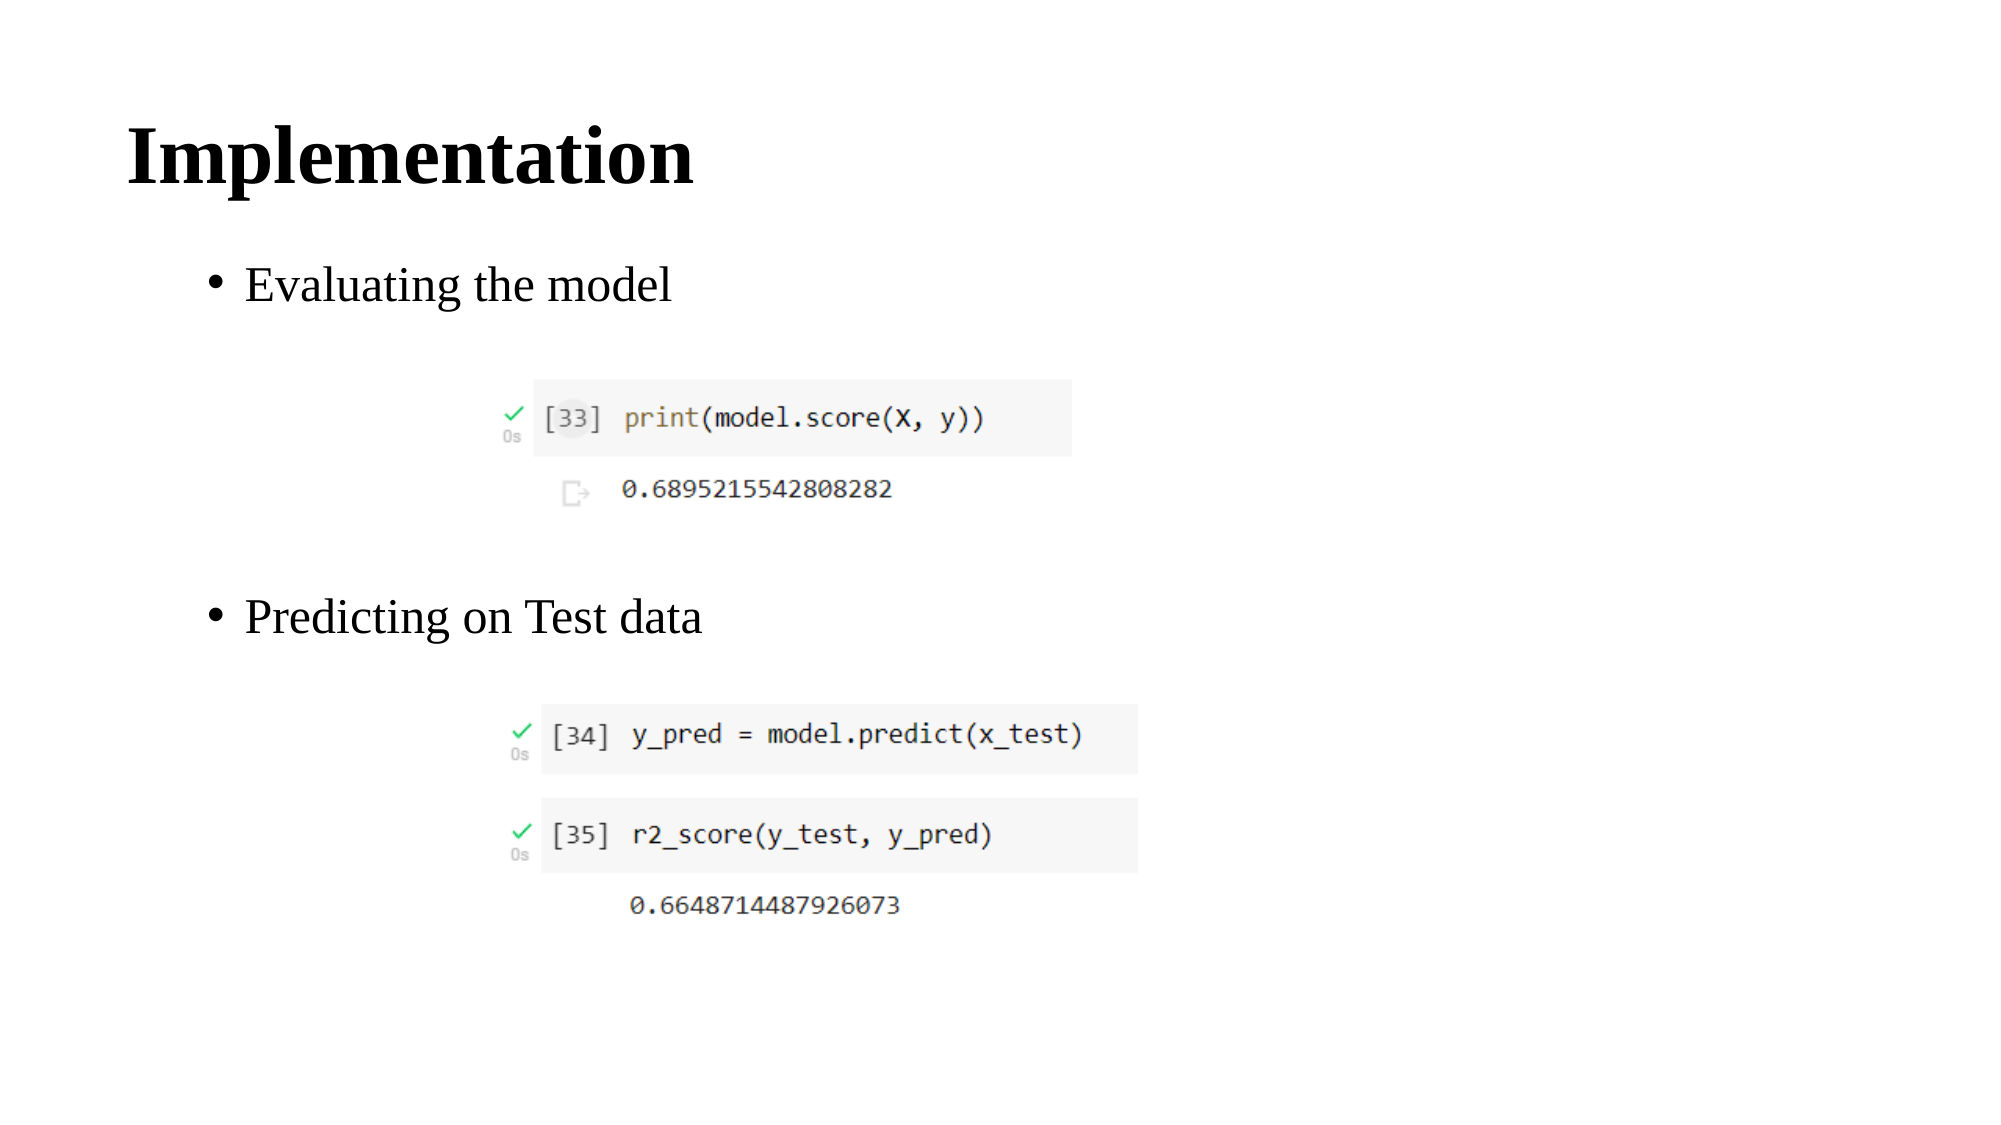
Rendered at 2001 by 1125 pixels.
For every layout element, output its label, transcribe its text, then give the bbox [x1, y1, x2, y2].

picture [501, 375, 1072, 526]
list Evaluating the model Predicting on Test data [192, 213, 1791, 1007]
title Implementation [110, 88, 1791, 226]
picture [501, 704, 1138, 947]
